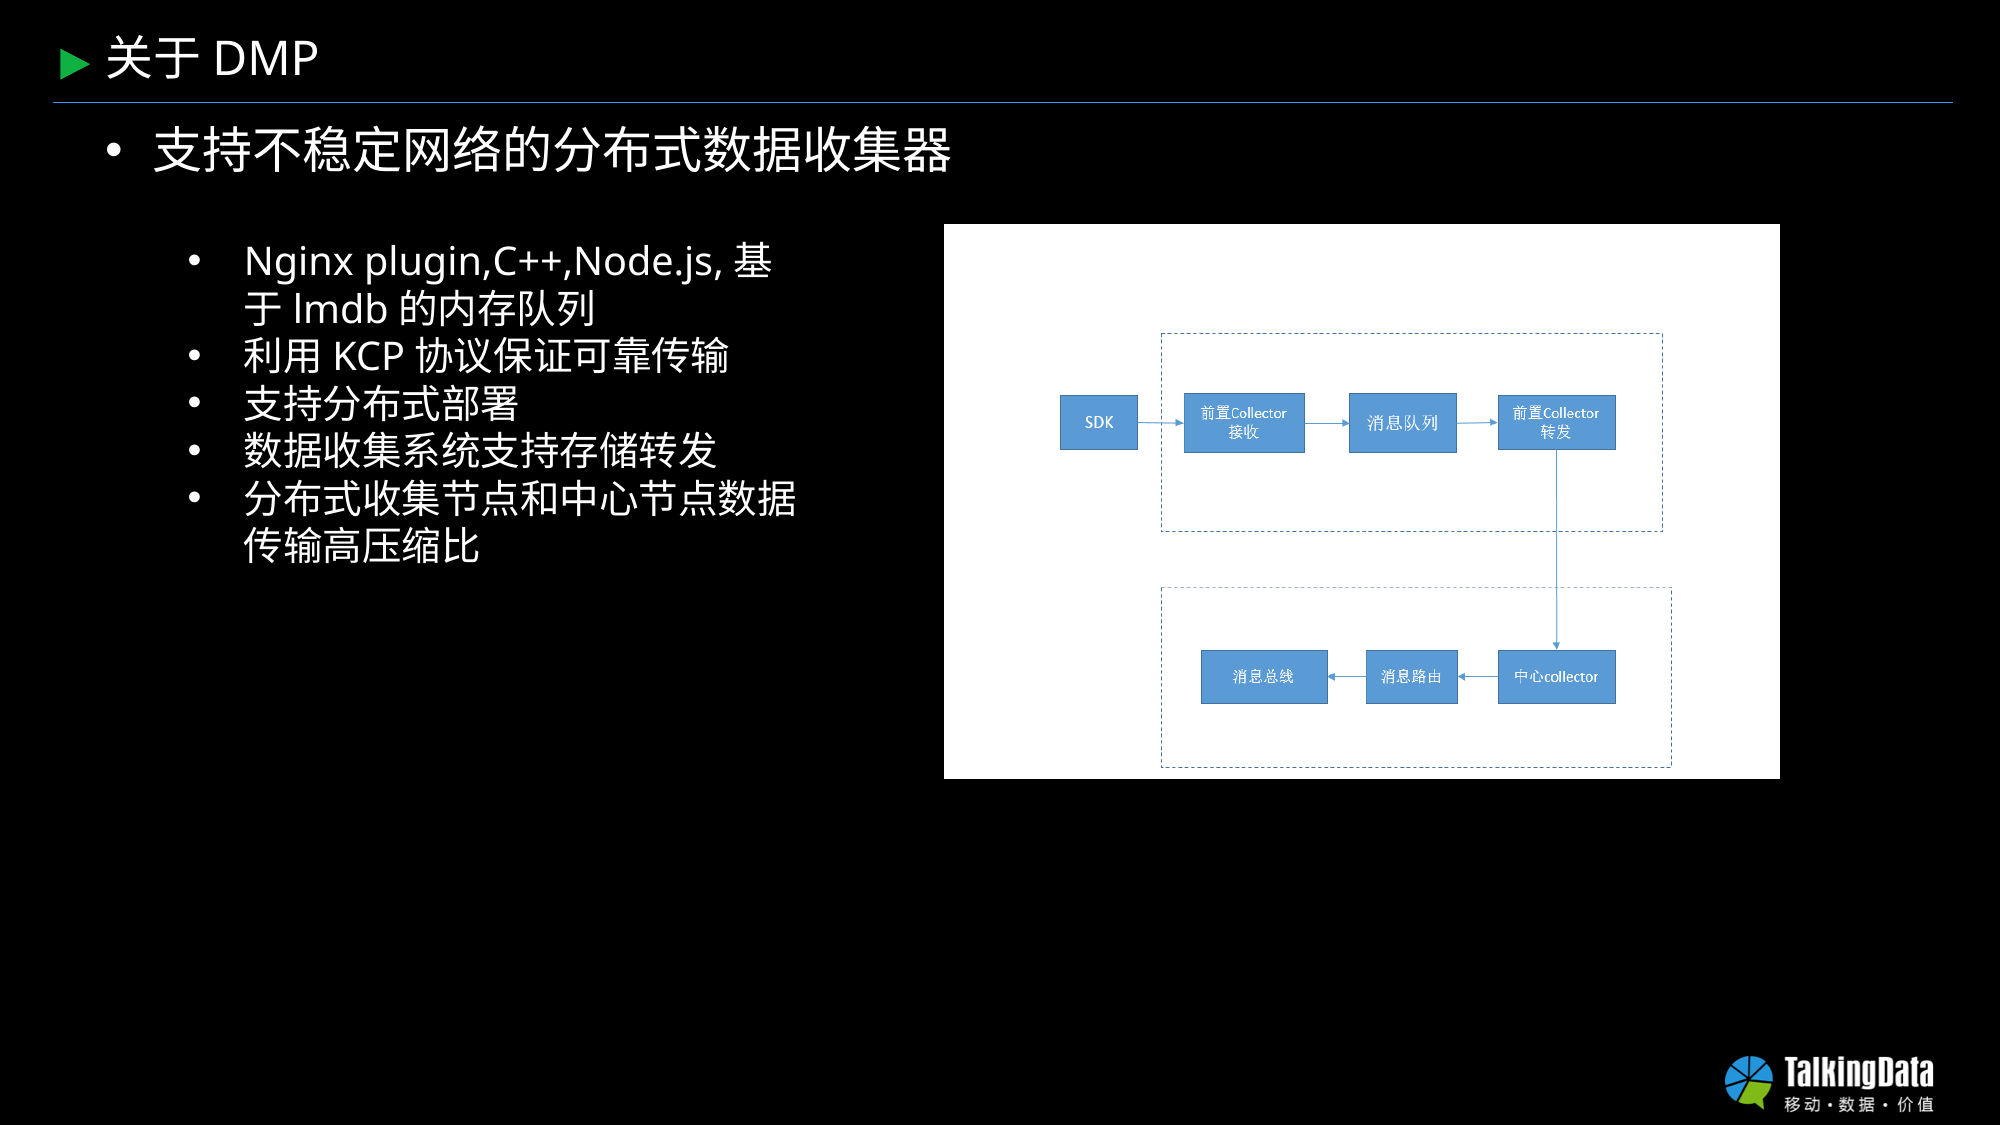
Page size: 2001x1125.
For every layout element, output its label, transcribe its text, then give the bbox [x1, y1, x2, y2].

text_box Nginx plugin,C++,Node.js,基于lmdb的内存队列 利用KCP协议保证可靠传输 支持分布式部署 数据收集系统支持存储转发 分布式收集节点和中心节点数据传输高压缩比 [97, 228, 823, 576]
picture [944, 224, 1780, 779]
list 关于DMP [90, 26, 1291, 103]
picture [1725, 1056, 1934, 1113]
list 支持不稳定网络的分布式数据收集器 [90, 117, 1291, 195]
